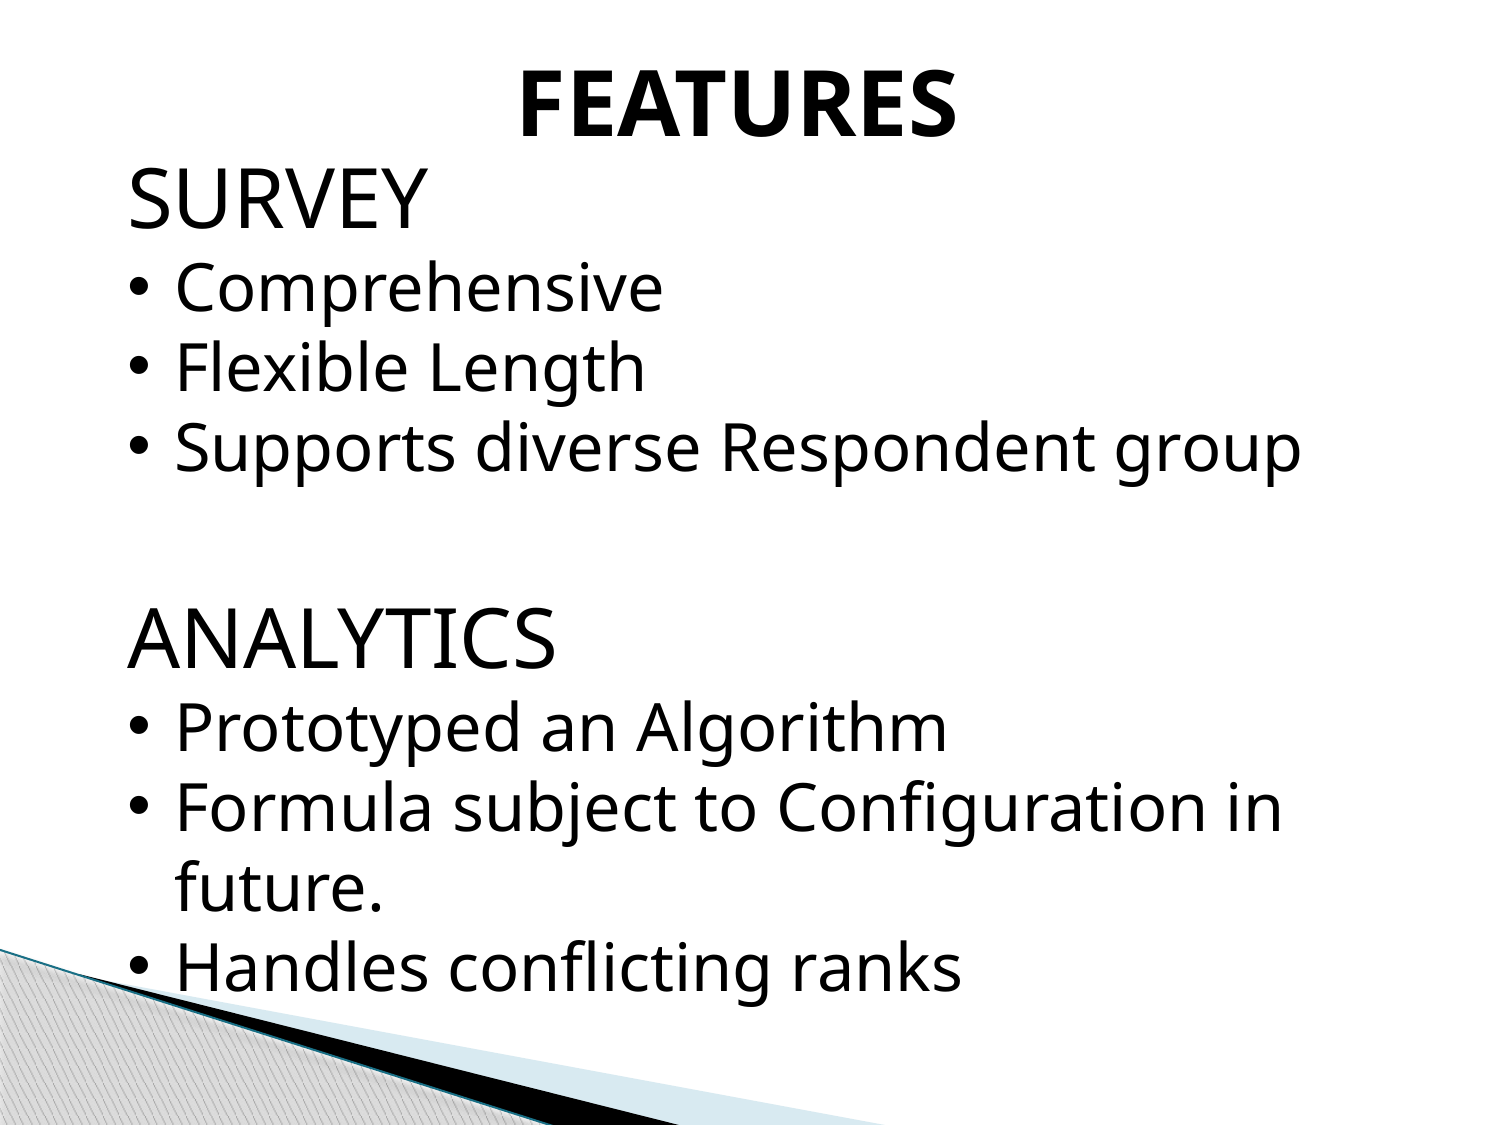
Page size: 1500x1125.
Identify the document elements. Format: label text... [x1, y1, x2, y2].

text_box FEATURES [112, 37, 1363, 163]
text_box SURVEY Comprehensive Flexible Length Supports diverse Respondent group ANALYTICS Prototyped an Algorithm Formula subject to Configuration in future. Handles conflicting ranks [112, 163, 1363, 1125]
